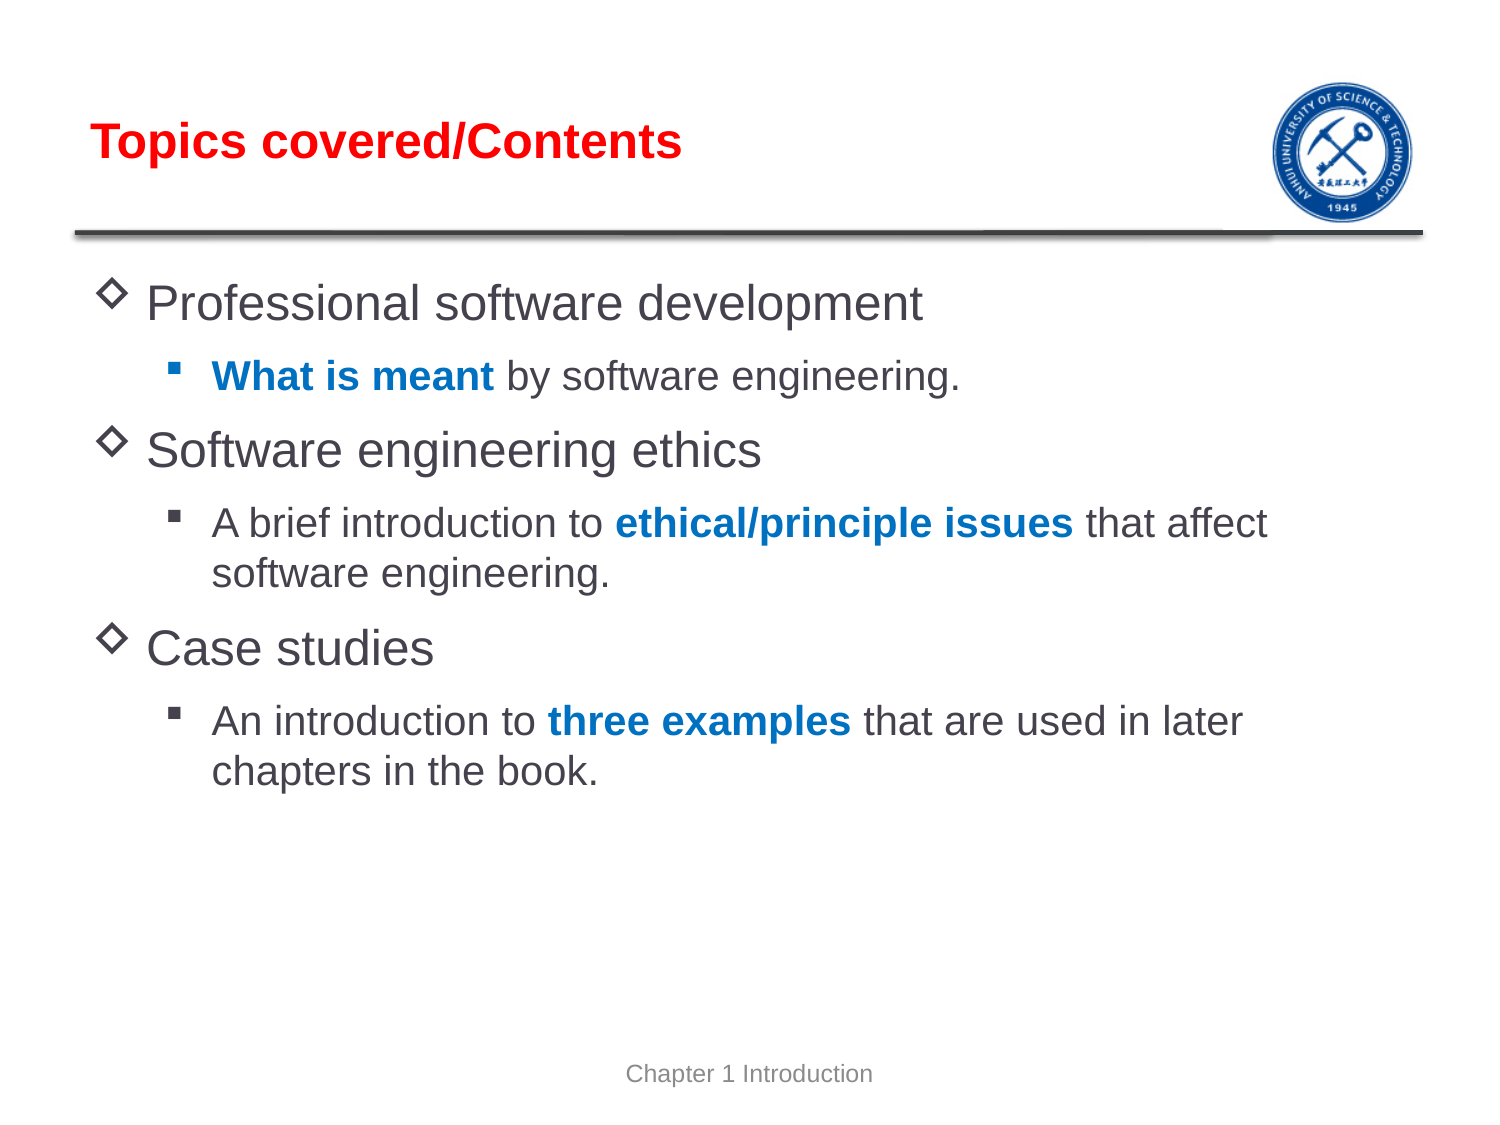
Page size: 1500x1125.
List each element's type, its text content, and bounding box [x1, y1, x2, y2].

footer Chapter 1 Introduction [512, 1042, 988, 1103]
picture [1223, 34, 1430, 230]
title Topics covered/Contents [74, 44, 1272, 233]
list Professional software development What is meant by software engineering. Software engineering ethics A brief introduction to ethical/principle issues that affect software engineering. Case studies An introduction to three examples that are used in later chapters in the book. [75, 262, 1425, 1005]
